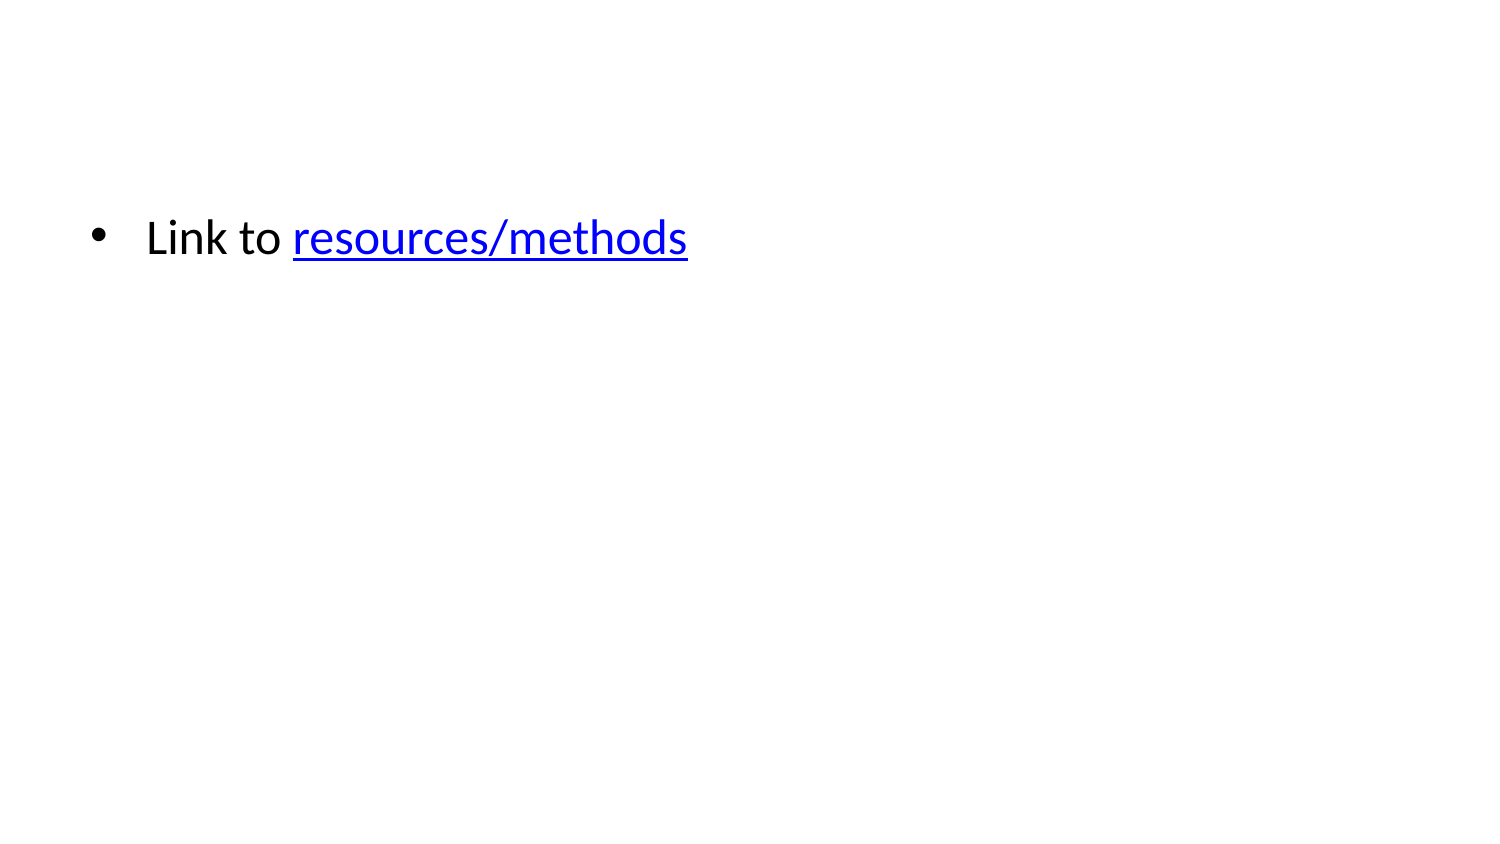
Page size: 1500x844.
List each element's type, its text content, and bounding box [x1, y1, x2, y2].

list Link to resources/methods [75, 196, 1425, 754]
